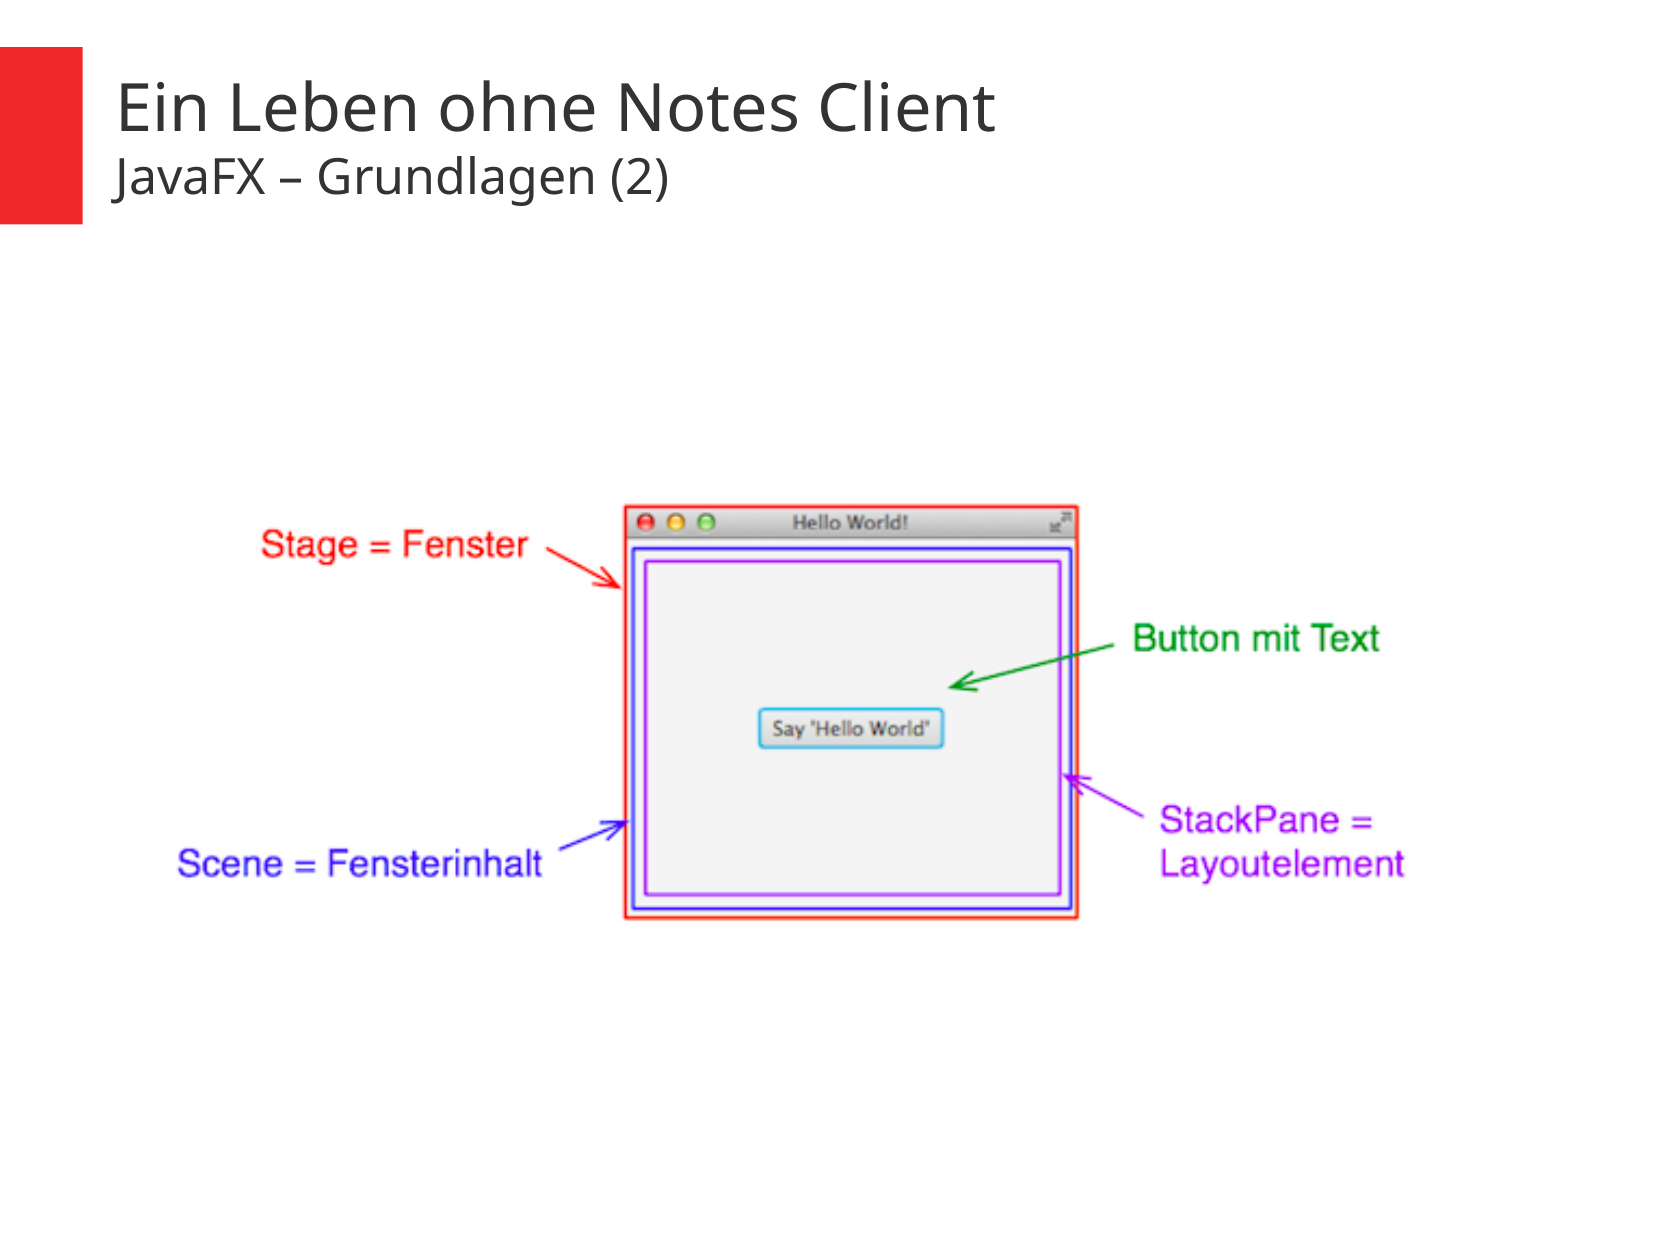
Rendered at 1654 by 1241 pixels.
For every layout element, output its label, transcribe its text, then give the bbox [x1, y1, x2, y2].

text_box [118, 354, 1536, 1074]
picture [175, 500, 1430, 932]
text_box Ein Leben ohne Notes Client JavaFX – Grundlagen (2) [115, 45, 1569, 225]
